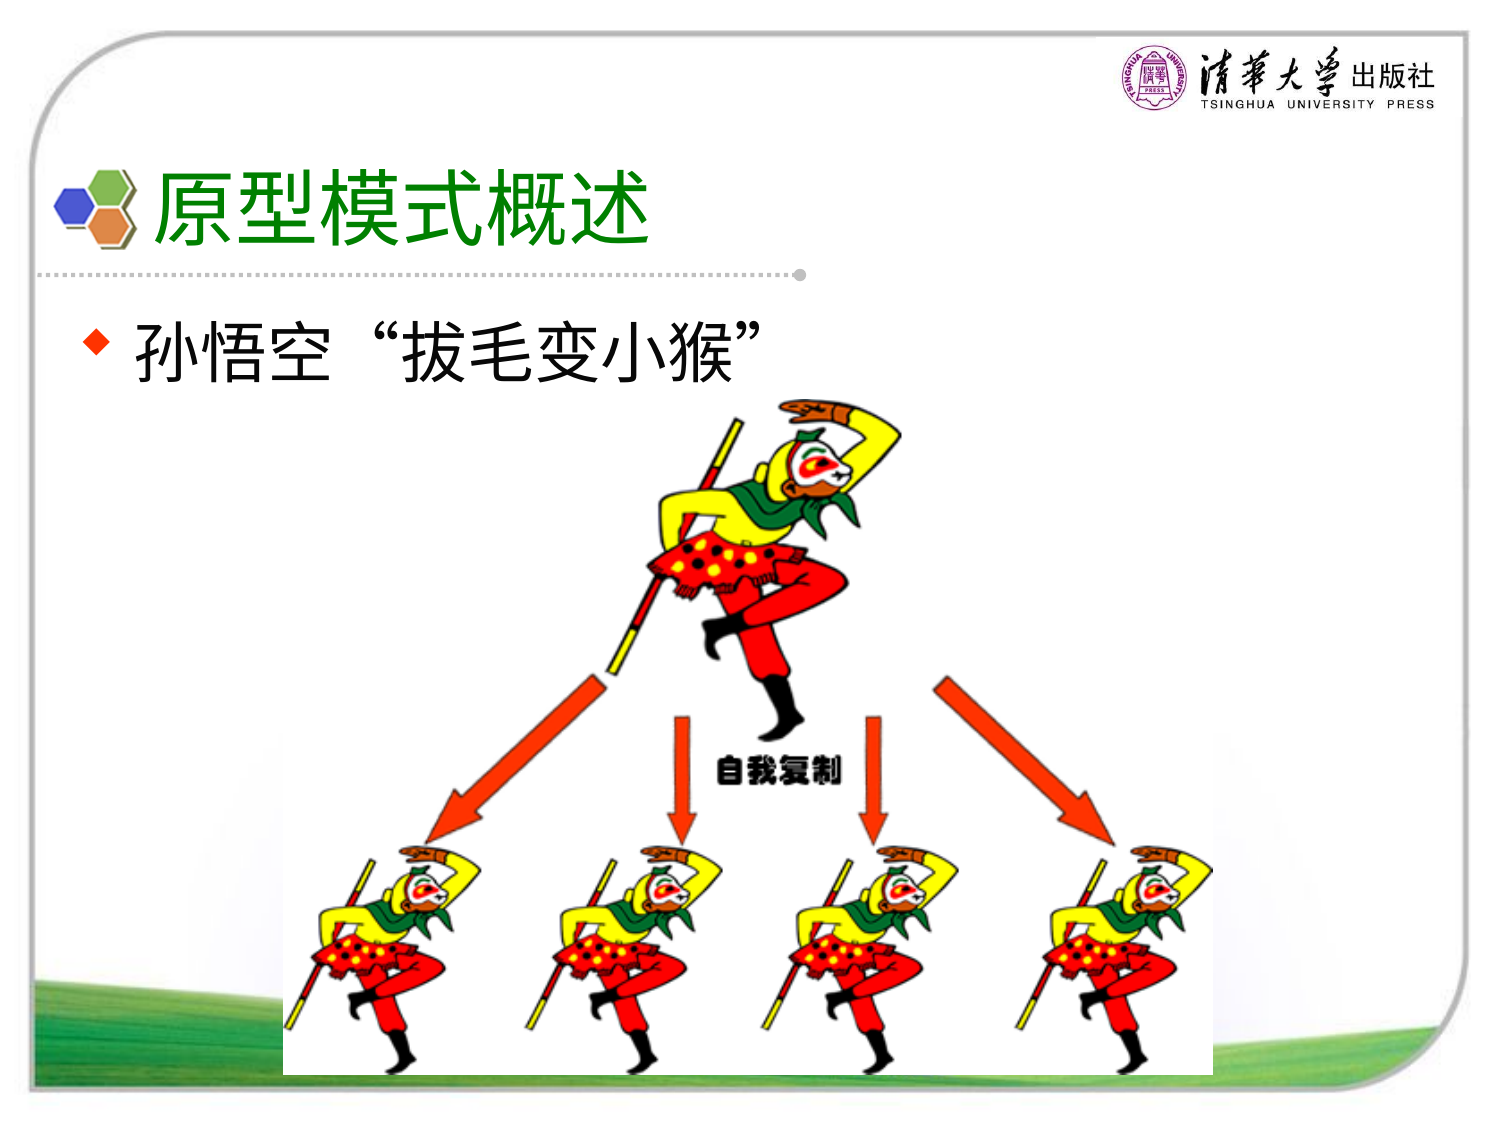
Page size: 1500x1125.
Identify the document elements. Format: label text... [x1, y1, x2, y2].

text_box [0, 0, 1500, 75]
list 孙悟空“拔毛变小猴” [62, 287, 1413, 963]
picture [0, 75, 1500, 1125]
title 原型模式概述 [137, 149, 1175, 263]
